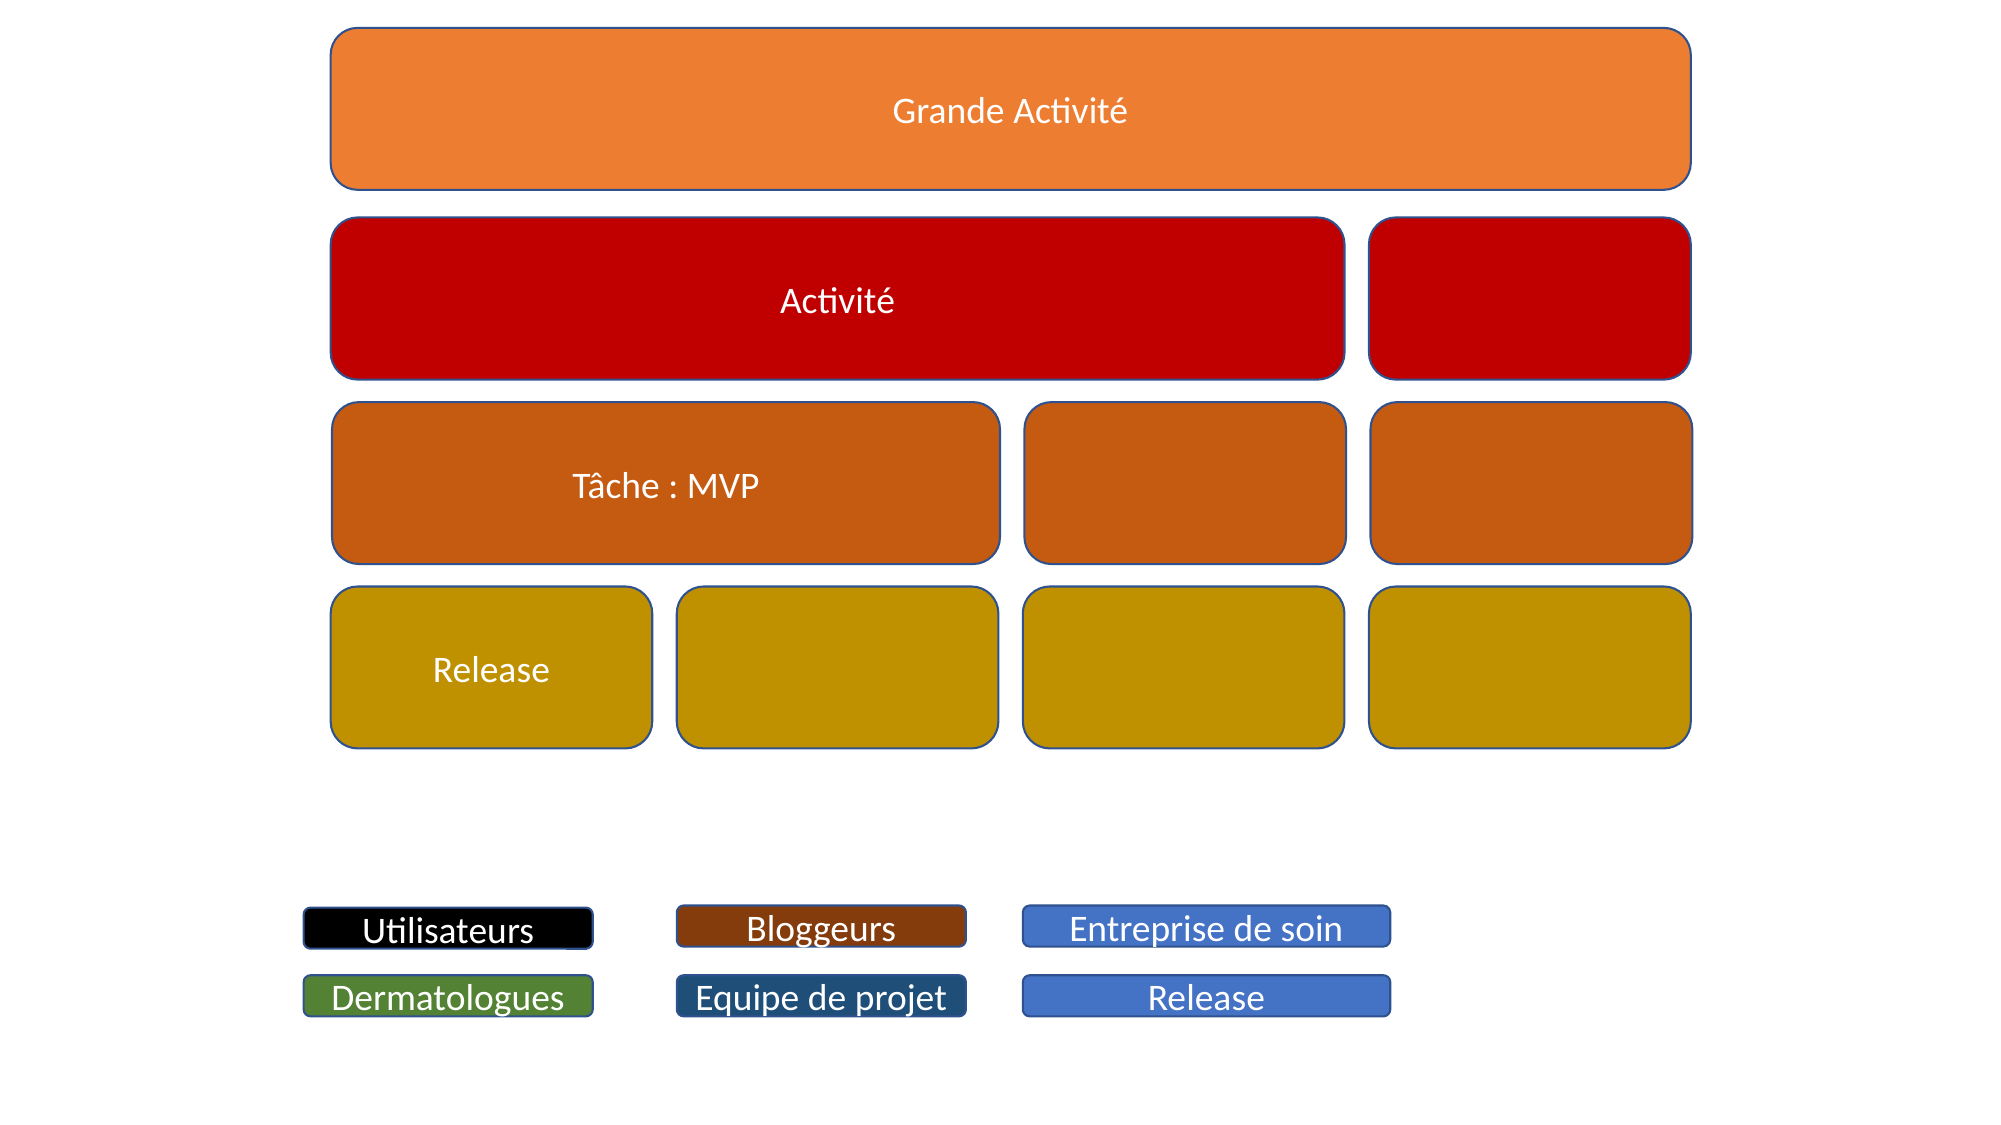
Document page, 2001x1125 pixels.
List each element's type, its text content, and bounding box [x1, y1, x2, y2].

text_box [1368, 217, 1691, 380]
text_box Grande Activité [330, 27, 1691, 190]
text_box Tâche : MVP [332, 402, 1000, 565]
text_box [1024, 402, 1347, 565]
text_box Bloggeurs [676, 905, 966, 947]
text_box Activité [330, 217, 1345, 380]
text_box [1022, 586, 1345, 749]
text_box Equipe de projet [676, 975, 966, 1017]
text_box Dermatologues [303, 975, 593, 1017]
text_box Release [330, 586, 653, 749]
text_box [676, 586, 999, 749]
text_box Entreprise de soin [1022, 905, 1391, 947]
text_box [1370, 402, 1693, 565]
text_box Release [1022, 975, 1391, 1017]
text_box Utilisateurs [303, 907, 593, 949]
text_box [1368, 586, 1691, 749]
